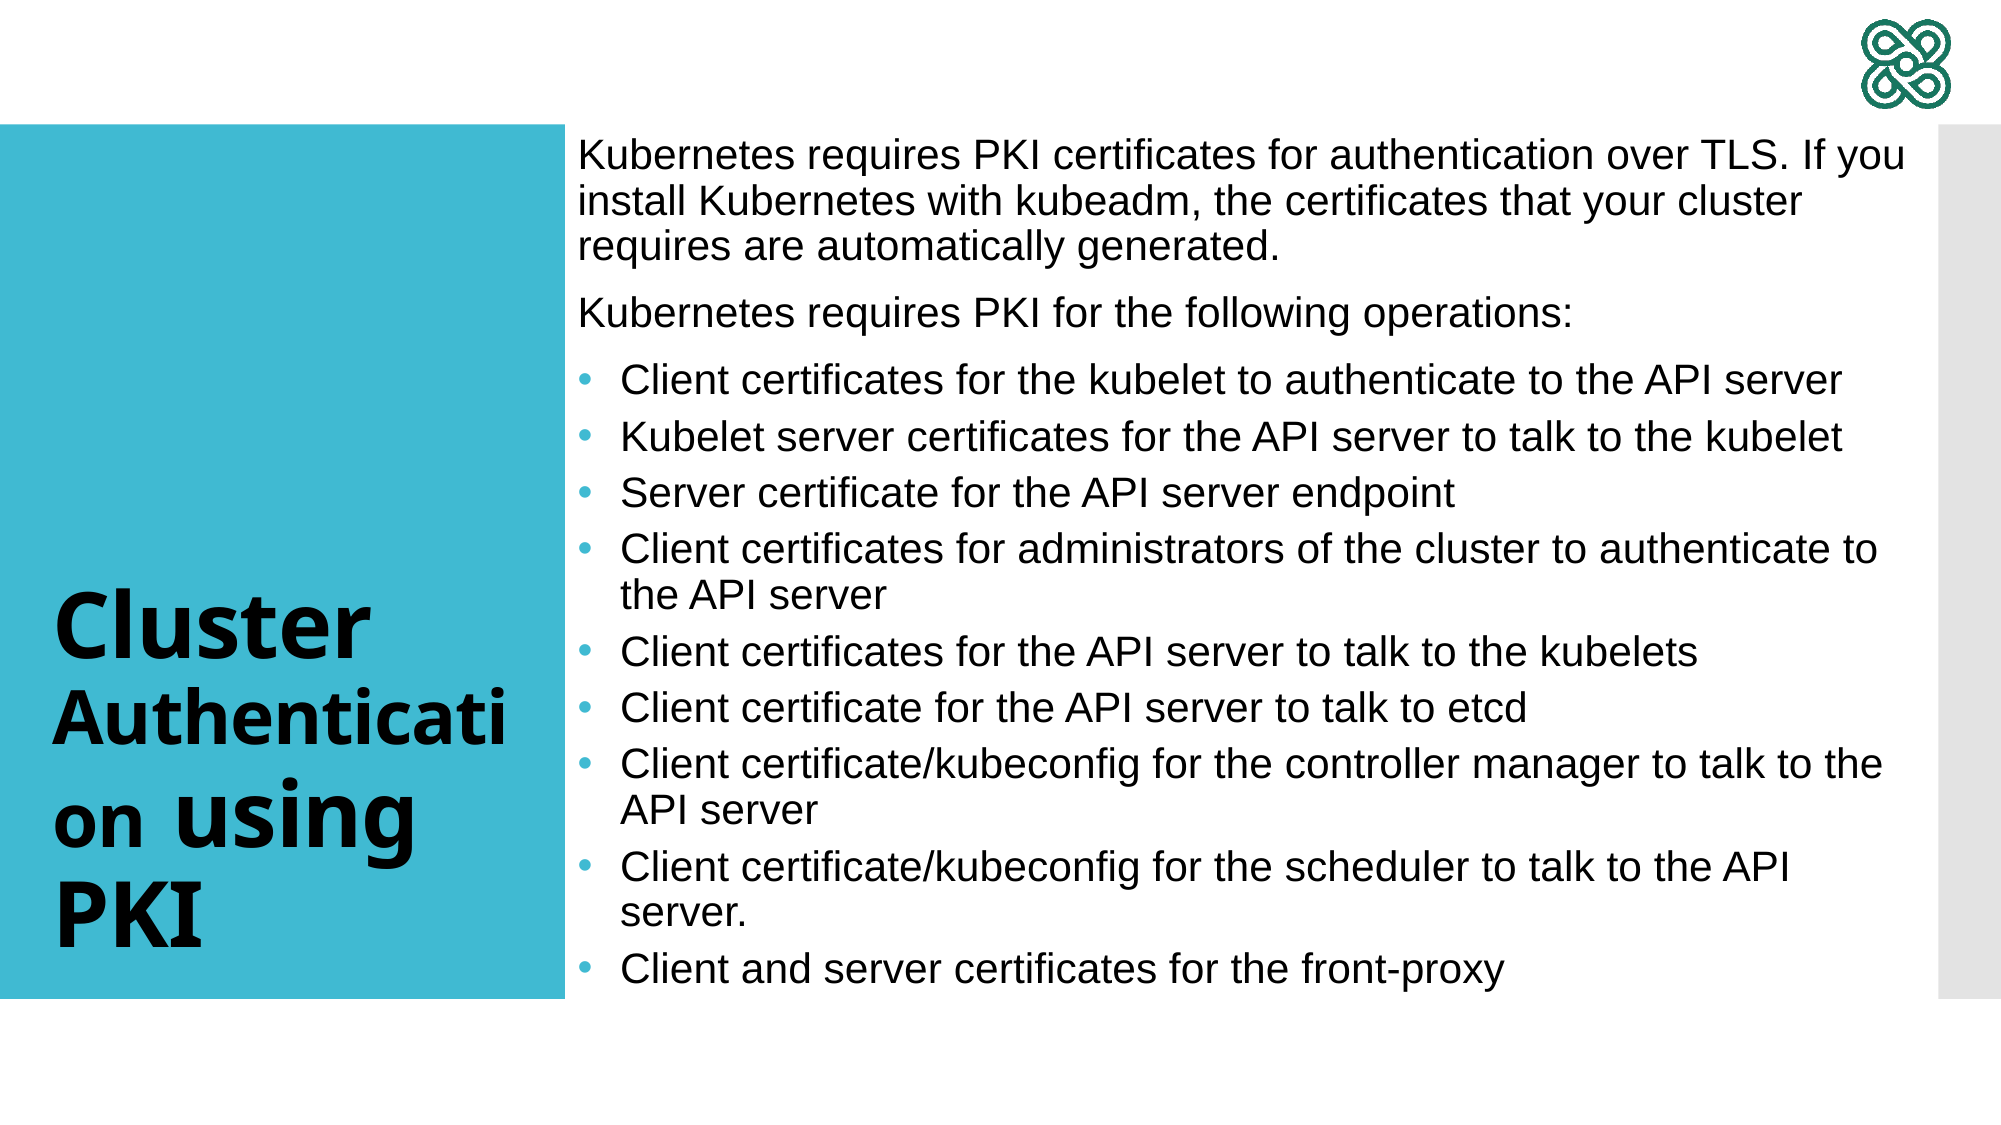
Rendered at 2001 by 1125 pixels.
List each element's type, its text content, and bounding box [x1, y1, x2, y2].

picture [1861, 19, 1951, 109]
title Cluster Authentication using PKI [37, 564, 562, 976]
list Kubernetes requires PKI certificates for authentication over TLS. If you install Kubernetes with kubeadm, the certificates that your cluster requires are automatically generated. Kubernetes requires PKI for the following operations: Client certificates for the kubelet to authenticate to the API server Kubelet server certificates for the API server to talk to the kubelet Server certificate for the API server endpoint Client certificates for administrators of the cluster to authenticate to the API server Client certificates for the API server to talk to the kubelets Client certificate for the API server to talk to etcd Client certificate/kubeconfig for the controller manager to talk to the API server Client certificate/kubeconfig for the scheduler to talk to the API server. Client and server certificates for the front-proxy [562, 125, 1938, 1000]
